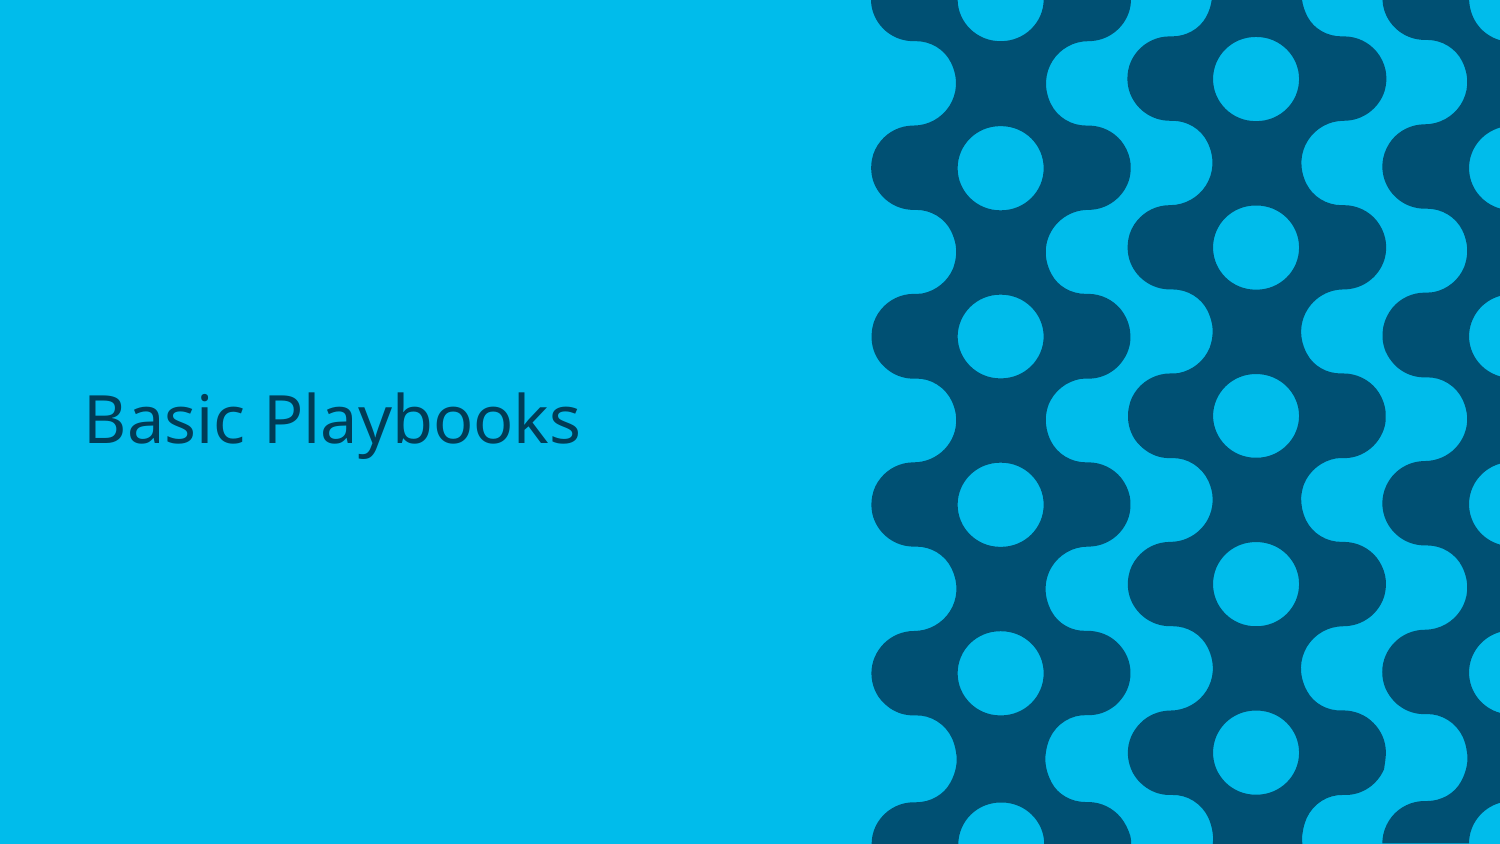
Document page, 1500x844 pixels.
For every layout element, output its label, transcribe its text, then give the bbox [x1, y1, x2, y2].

title Basic Playbooks [68, 211, 849, 632]
